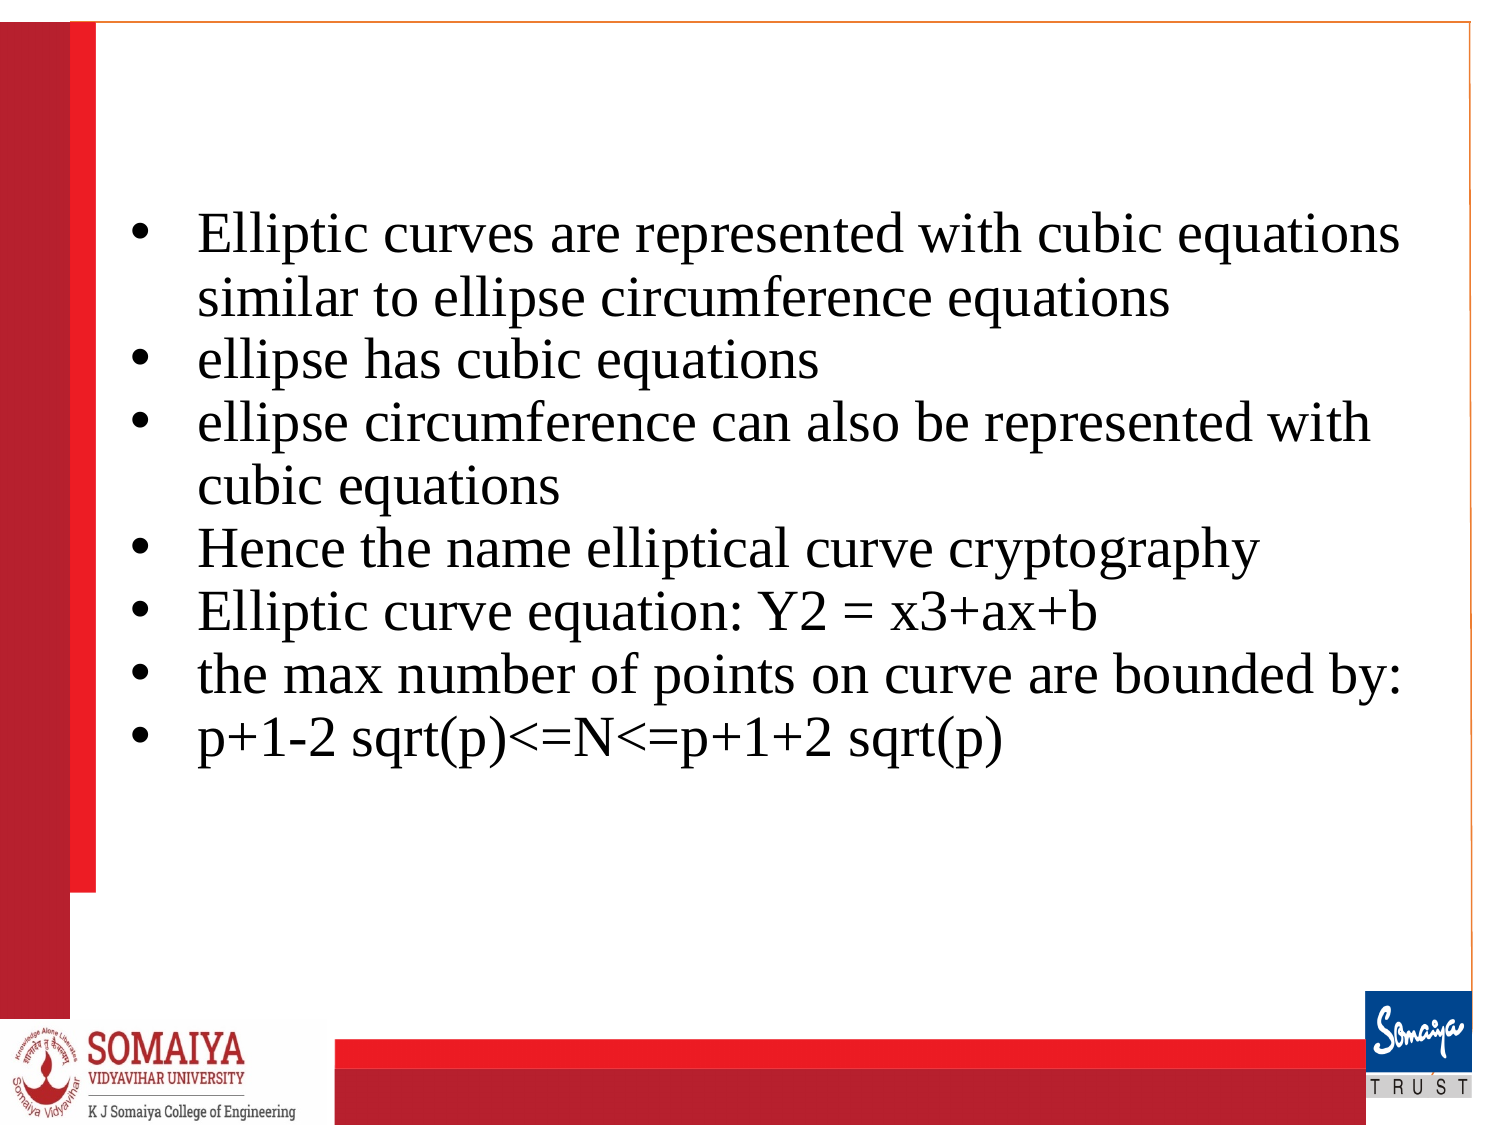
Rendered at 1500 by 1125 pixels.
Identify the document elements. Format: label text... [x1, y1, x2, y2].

picture [335, 1040, 1365, 1125]
picture [1365, 991, 1472, 1098]
picture [0, 22, 327, 1125]
list Elliptic curves are represented with cubic equations similar to ellipse circumference equations ellipse has cubic equations ellipse circumference can also be represented with cubic equations Hence the name elliptical curve cryptography Elliptic curve equation: Y2 = x3+ax+b the max number of points on curve are bounded by: p+1-2 sqrt(p)<=N<=p+1+2 sqrt(p) [107, 195, 1461, 999]
